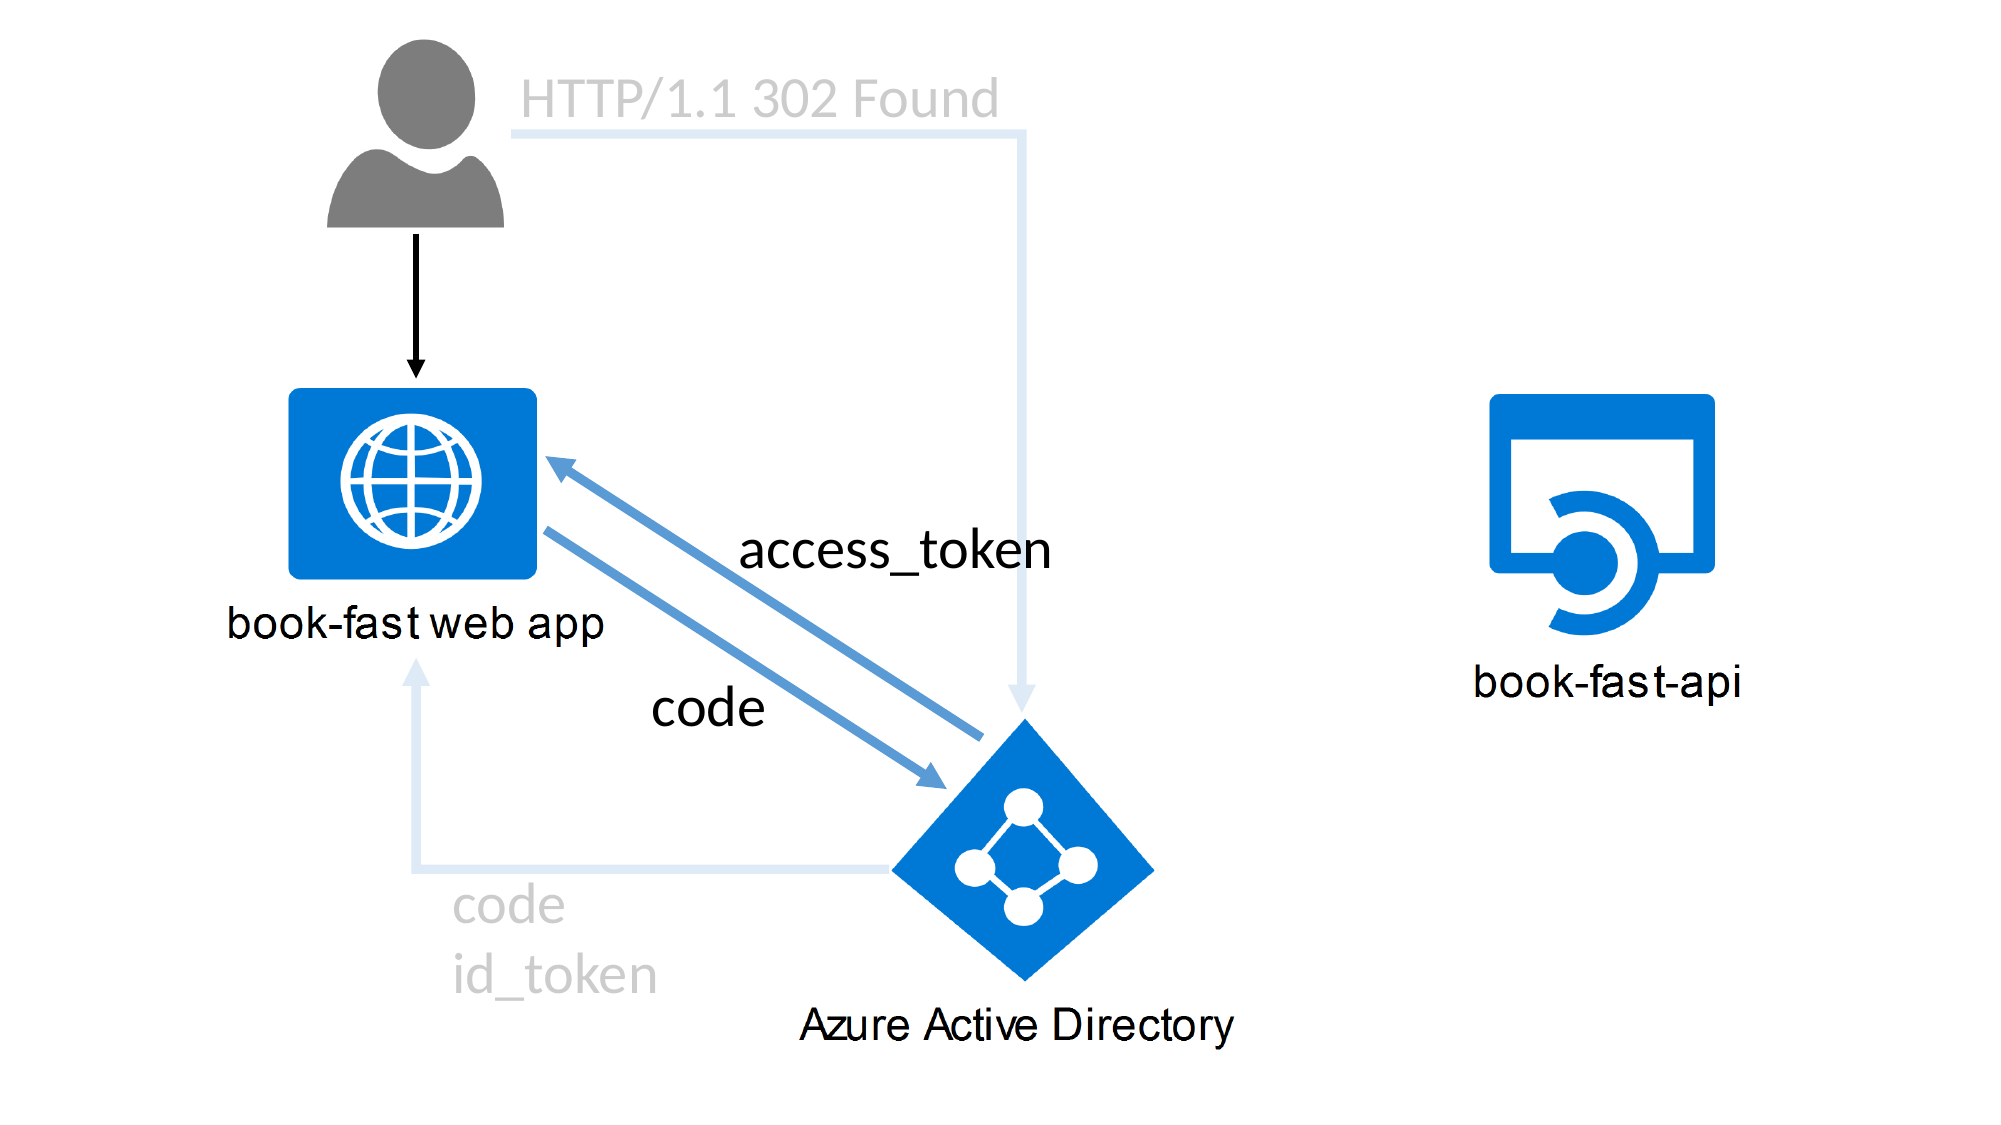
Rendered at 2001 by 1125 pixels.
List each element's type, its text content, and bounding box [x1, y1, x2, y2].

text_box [511, 133, 1022, 713]
text_box code id_token [437, 870, 674, 1013]
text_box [545, 738, 947, 789]
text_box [416, 657, 889, 870]
picture [1468, 378, 1750, 713]
picture [321, 34, 512, 234]
text_box access_token [1022, 502, 1069, 588]
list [216, 378, 511, 658]
picture [782, 680, 1242, 1059]
text_box HTTP/1.1 302 Found [512, 52, 1017, 133]
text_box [545, 456, 982, 738]
